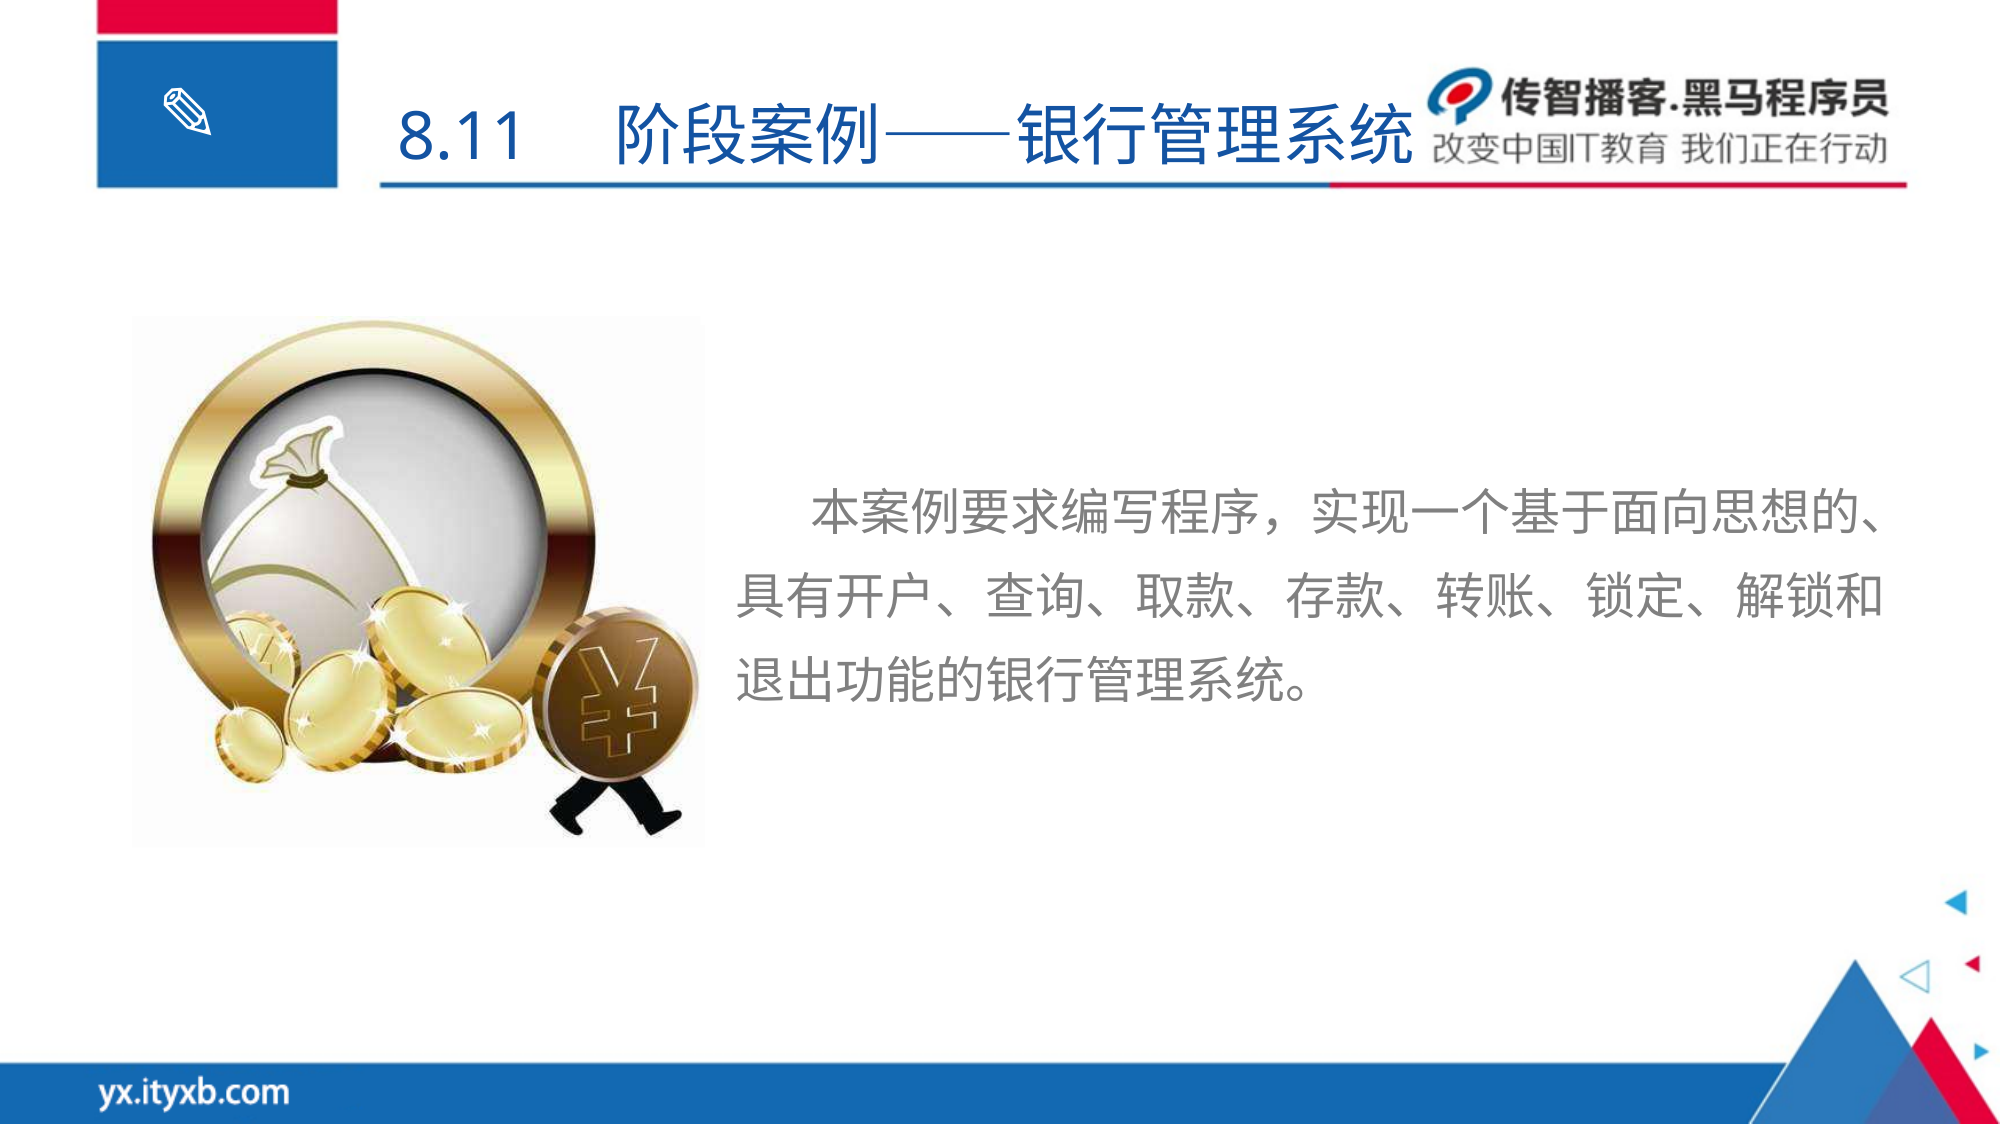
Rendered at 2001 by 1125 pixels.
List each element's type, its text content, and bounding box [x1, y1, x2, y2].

text_box 8.11 阶段案例——银行管理系统 [382, 94, 1754, 182]
text_box 本案例要求编写程序，实现一个基于面向思想的、具有开户、查询、取款、存款、转账、锁定、解锁和退出功能的银行管理系统。 [720, 448, 1909, 716]
picture [0, 0, 2000, 1124]
